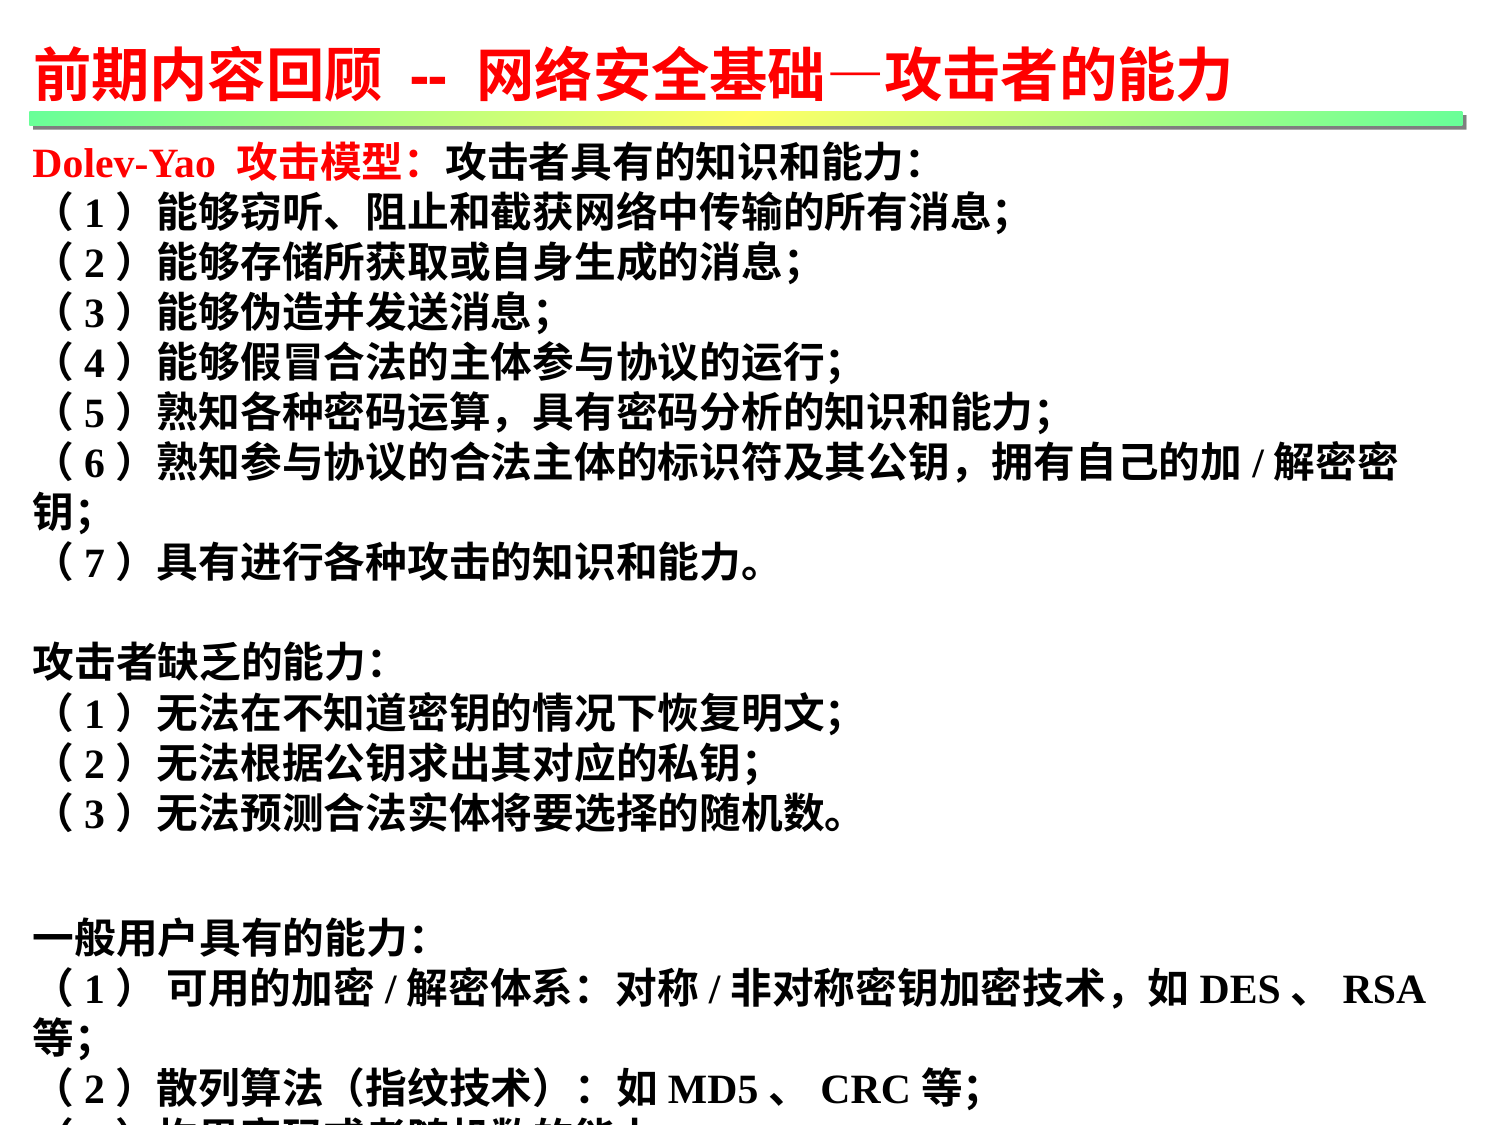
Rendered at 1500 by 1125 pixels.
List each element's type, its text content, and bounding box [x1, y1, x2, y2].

text_box [29, 111, 1463, 126]
text_box 前期内容回顾 -- 网络安全基础—攻击者的能力 [18, 31, 1424, 116]
text_box Dolev-Yao 攻击模型：攻击者具有的知识和能力： （1）能够窃听、阻止和截获网络中传输的所有消息； （2）能够存储所获取或自身生成的消息； （3）能够伪造并发送消息； （4）能够假冒合法的主体参与协议的运行； （5）熟知各种密码运算，具有密码分析的知识和能力； （6）熟知参与协议的合法主体的标识符及其公钥，拥有自己的加/解密密钥； （7）具有进行各种攻击的知识和能力。 攻击者缺乏的能力： （1）无法在不知道密钥的情况下恢复明文； （2）无法根据公钥求出其对应的私钥； （3）无法预测合法实体将要选择的随机数。 一般用户具有的能力： （1） 可用的加密/解密体系：对称/非对称密钥加密技术，如DES、RSA等； （2）散列算法（指纹技术）：如MD5、CRC等； （3）构思密码或者随机数的能力。 [17, 128, 1471, 1125]
